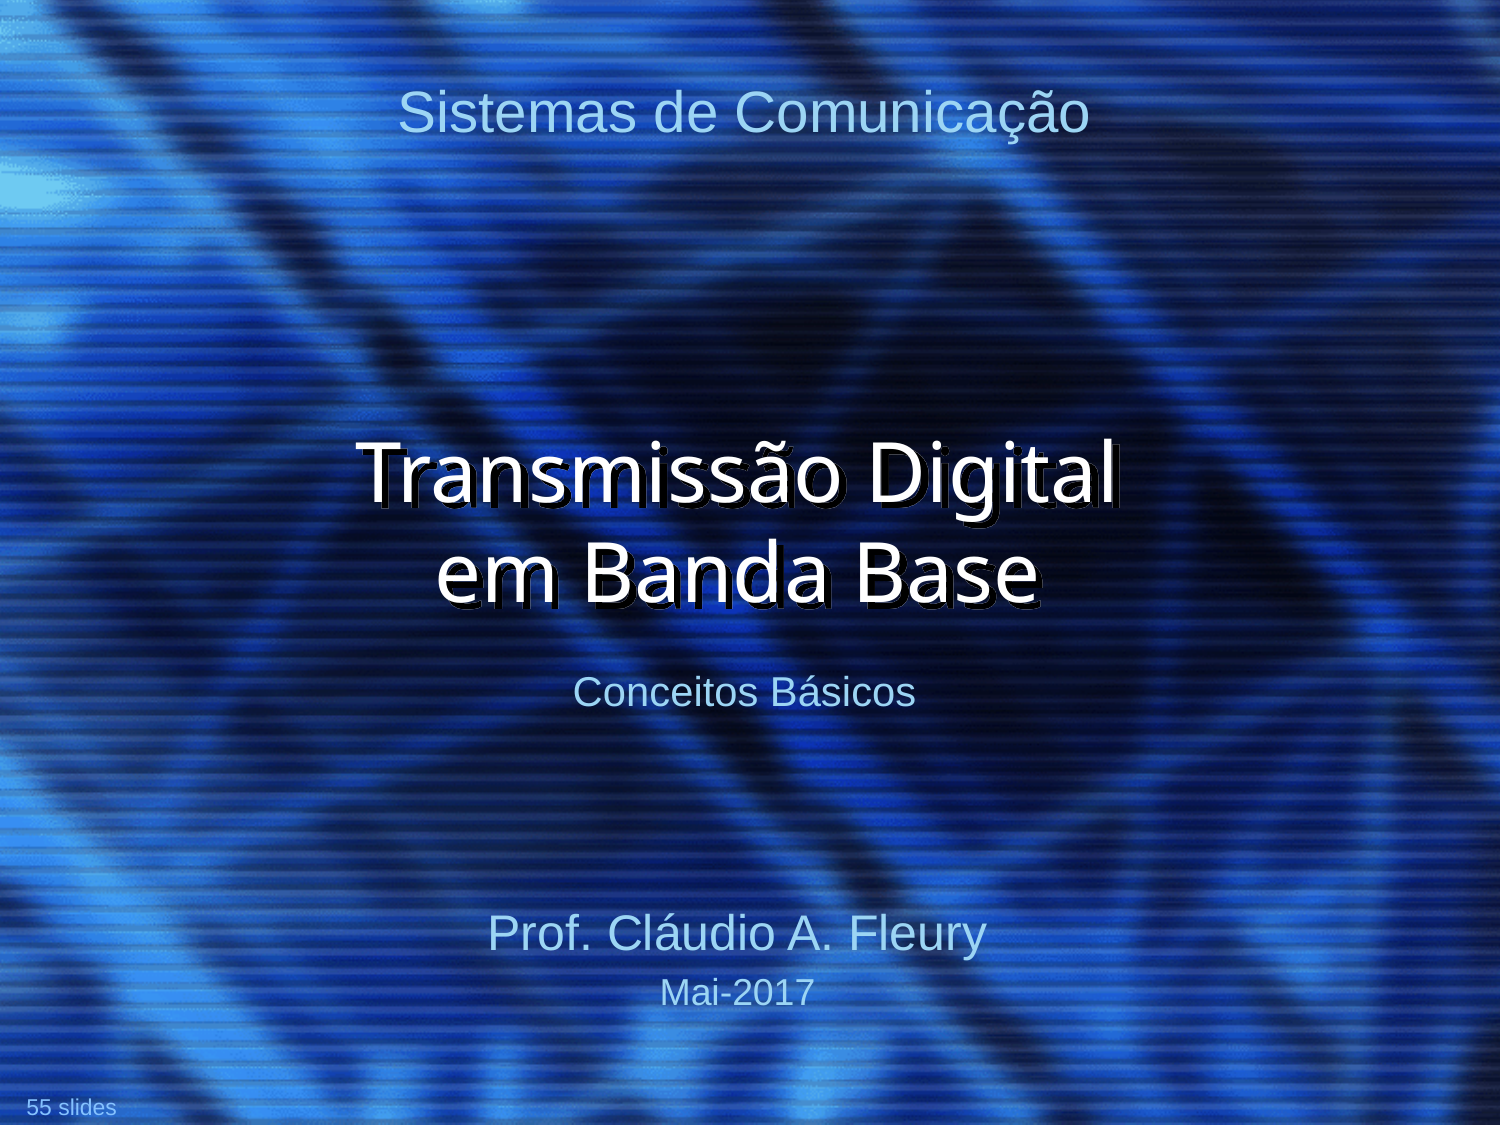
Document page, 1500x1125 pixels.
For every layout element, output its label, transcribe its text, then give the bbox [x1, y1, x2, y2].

text_box Sistemas de Comunicação [219, 66, 1270, 179]
picture [0, 0, 1500, 1125]
text_box 55 slides [0, 1084, 147, 1125]
text_box Conceitos Básicos [567, 656, 922, 716]
subtitle Prof. Cláudio A. Fleury Mai-2017 [212, 893, 1263, 1012]
title Transmissão Digital em Banda Base [99, 437, 1375, 600]
